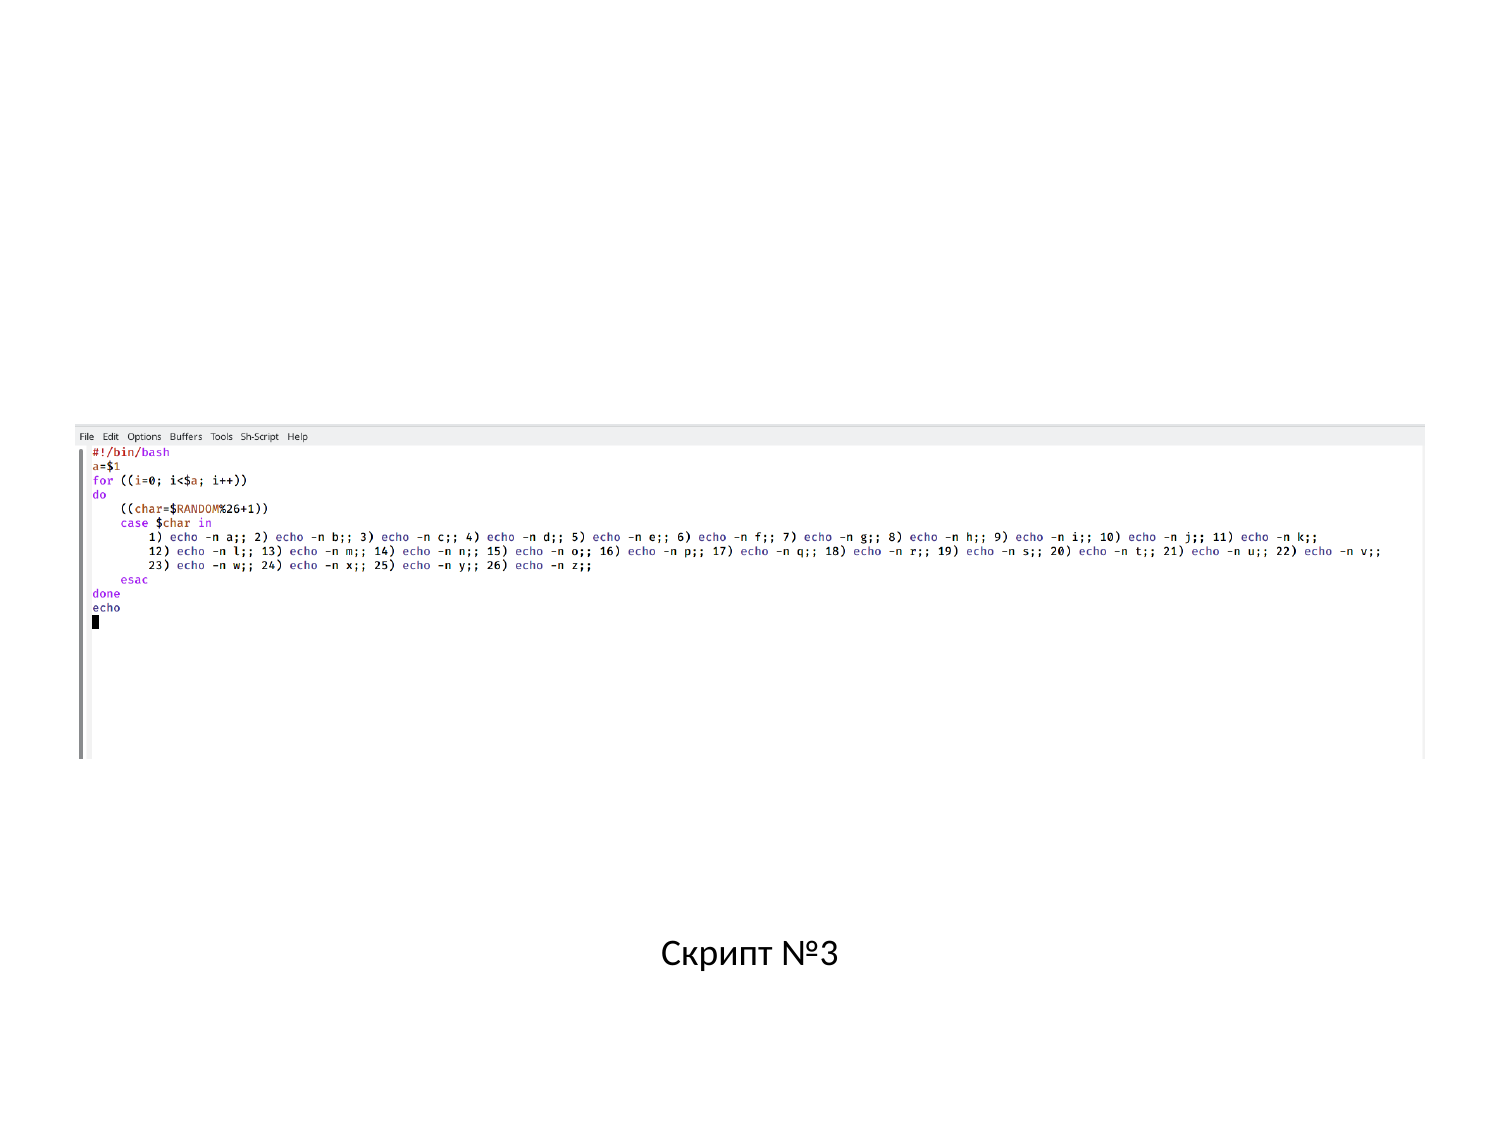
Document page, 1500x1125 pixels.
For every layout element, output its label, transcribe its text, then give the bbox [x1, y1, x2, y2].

picture [74, 424, 1426, 759]
text_box Скрипт №3 [74, 920, 1425, 1005]
